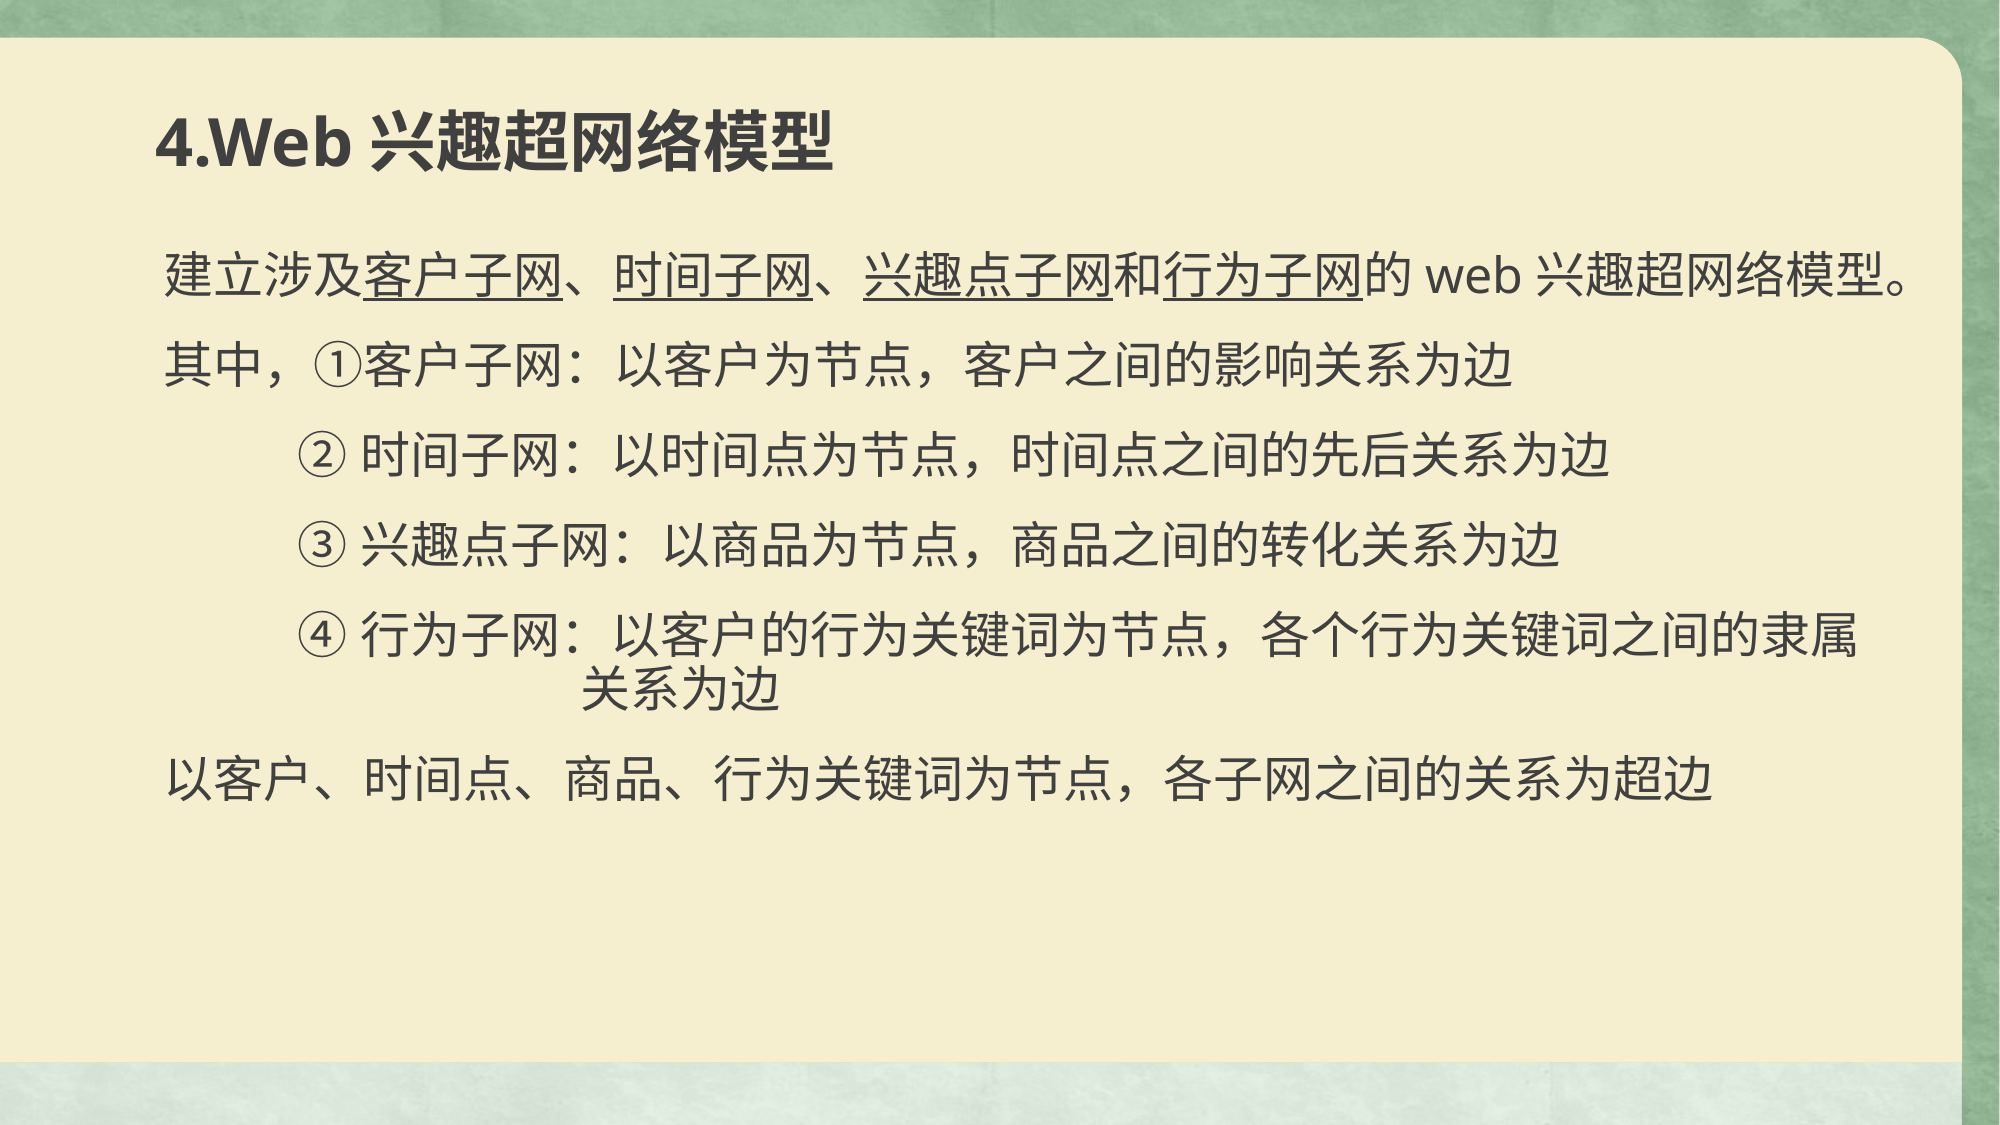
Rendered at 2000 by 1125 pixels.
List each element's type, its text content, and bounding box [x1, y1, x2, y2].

text_box 4.Web兴趣超网络模型 [140, 101, 852, 189]
text_box 建立涉及客户子网、时间子网、兴趣点子网和行为子网的web兴趣超网络模型。 其中，①客户子网：以客户为节点，客户之间的影响关系为边 ②时间子网：以时间点为节点，时间点之间的先后关系为边 ③兴趣点子网：以商品为节点，商品之间的转化关系为边 ④行为子网：以客户的行为关键词为节点，各个行为关键词之间的隶属 关系为边 以客户、时间点、商品、行为关键词为节点，各子网之间的关系为超边 [148, 243, 1951, 816]
